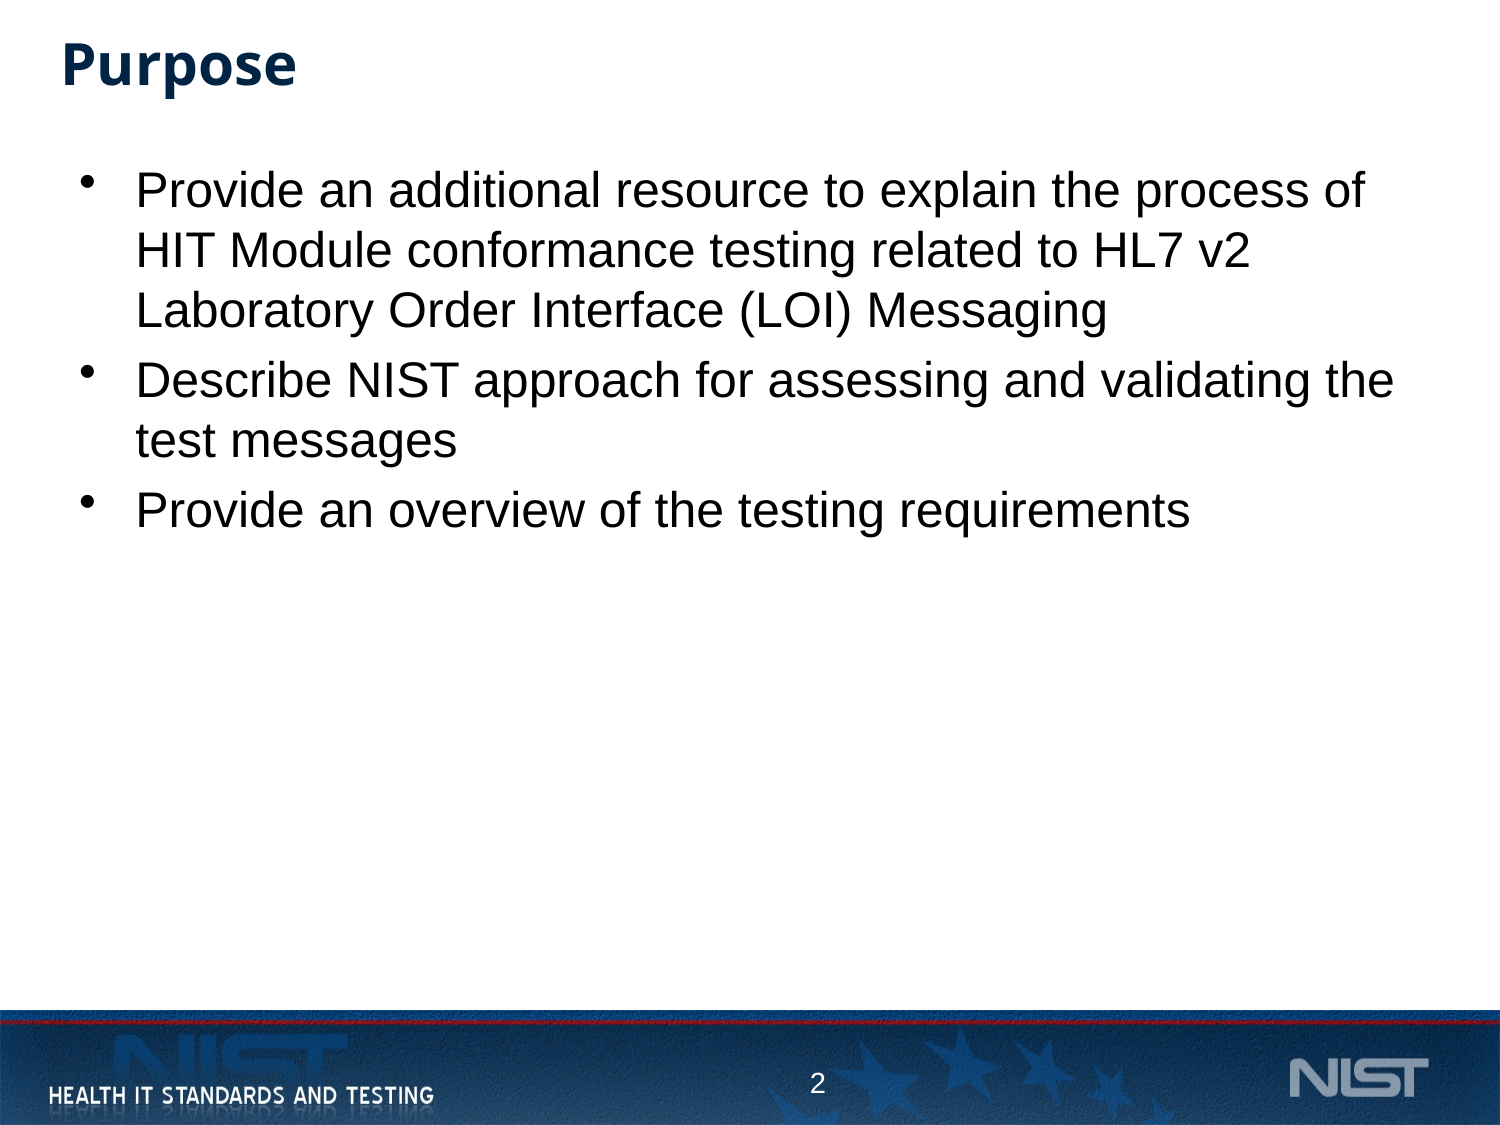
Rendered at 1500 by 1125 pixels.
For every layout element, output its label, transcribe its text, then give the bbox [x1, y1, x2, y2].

slide_number 2 [642, 1056, 994, 1125]
picture [0, 1010, 1500, 1125]
list Provide an additional resource to explain the process of HIT Module conformance testing related to HL7 v2 Laboratory Order Interface (LOI) Messaging Describe NIST approach for assessing and validating the test messages Provide an overview of the testing requirements [63, 149, 1435, 1043]
title Purpose [45, 19, 1396, 106]
